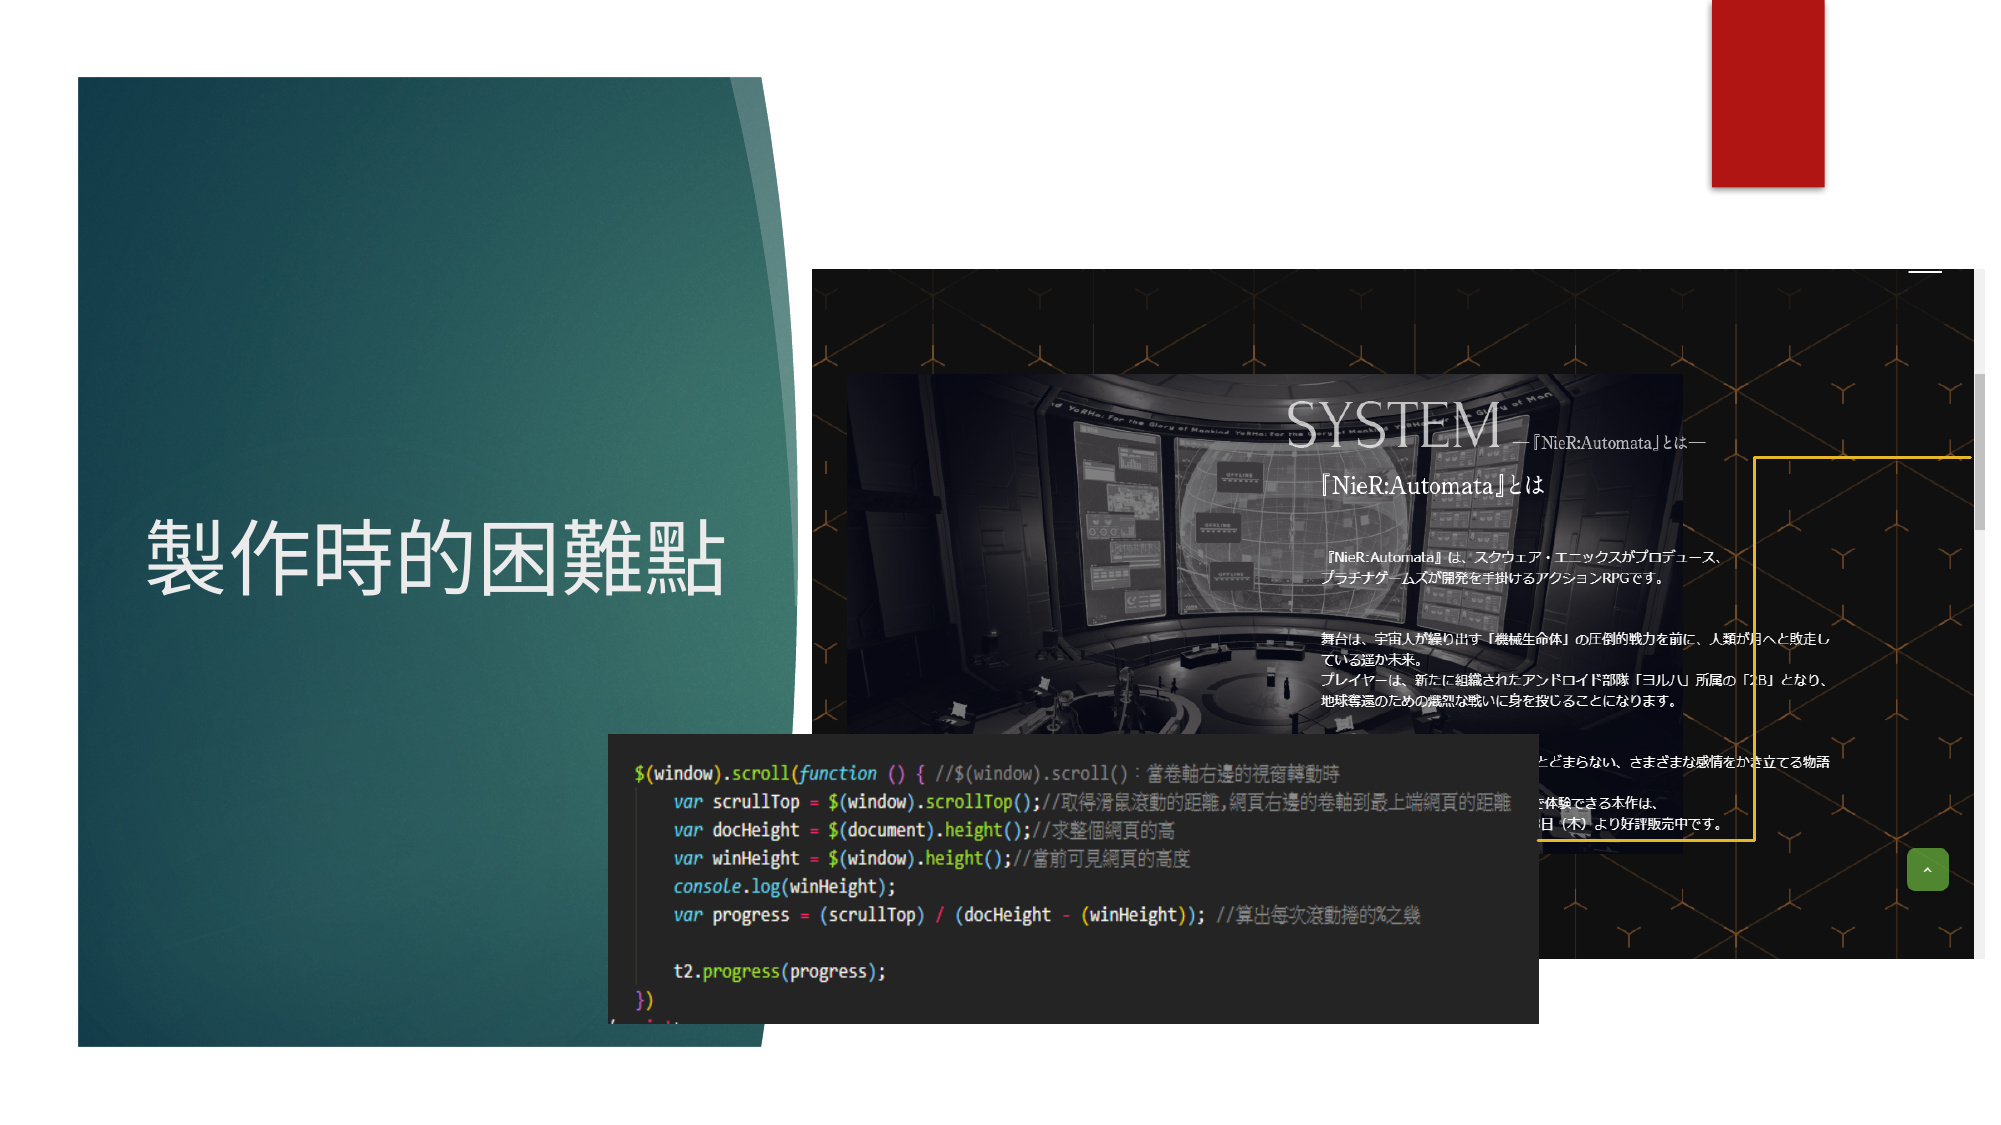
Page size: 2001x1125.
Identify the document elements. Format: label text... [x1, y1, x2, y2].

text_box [1537, 457, 1971, 841]
picture [608, 269, 1986, 1025]
title 製作時的困難點 [129, 450, 770, 614]
